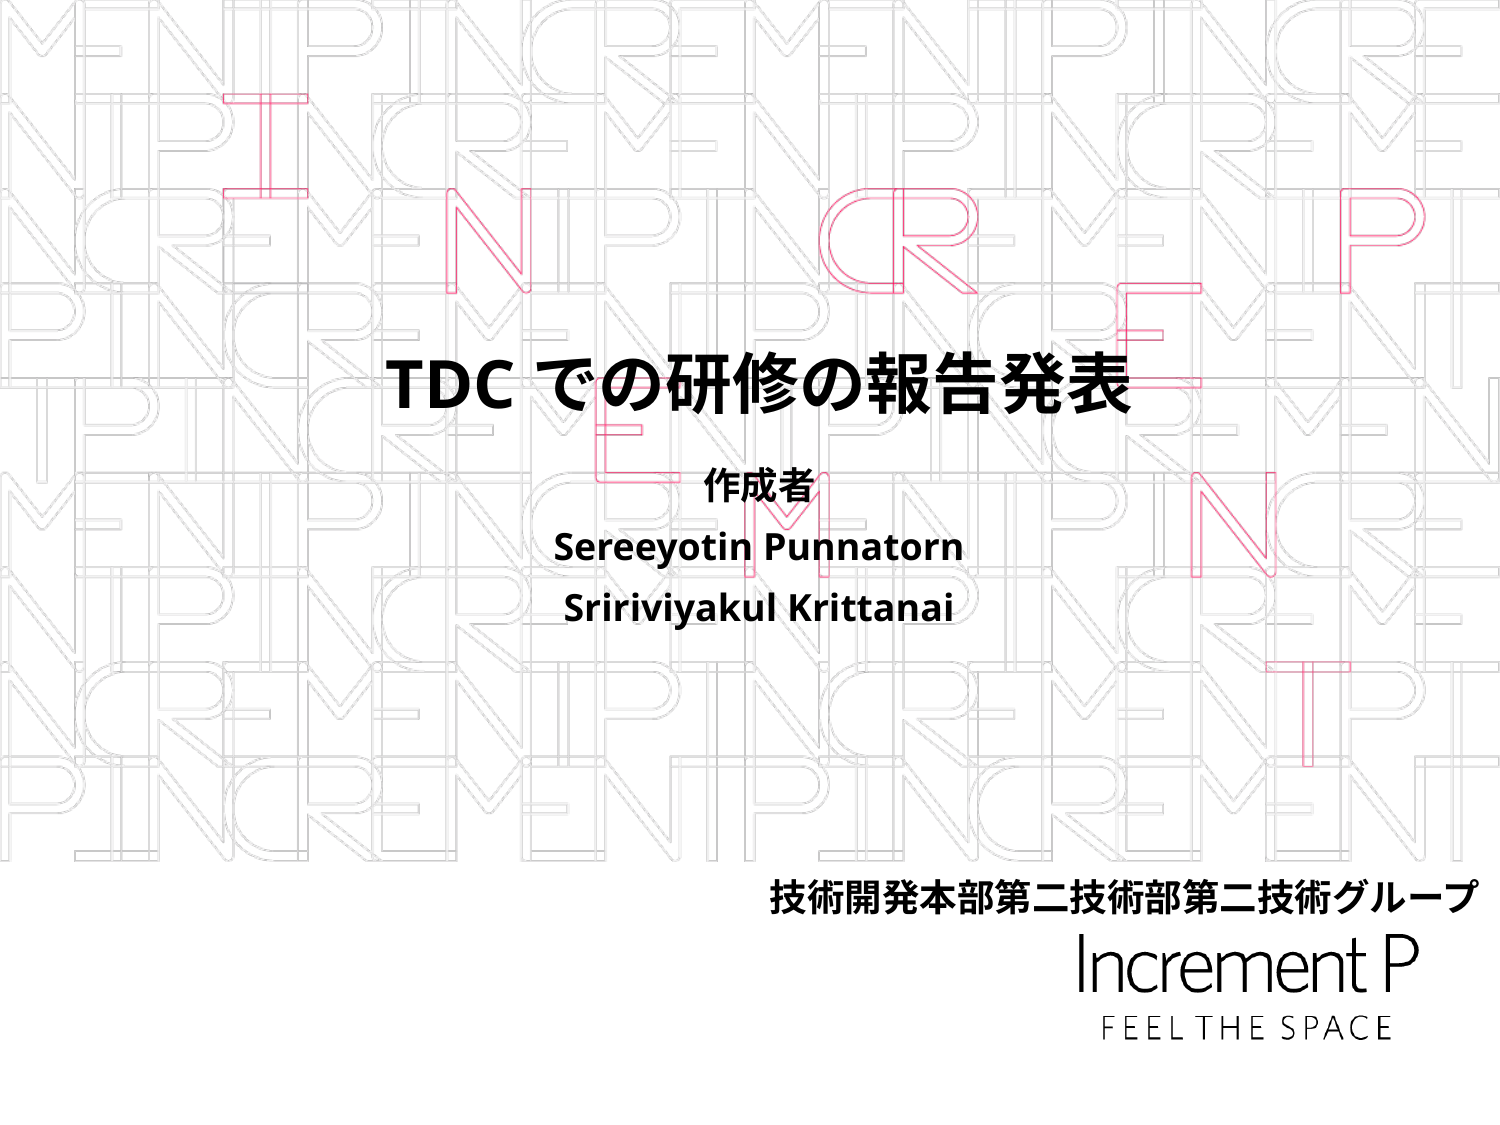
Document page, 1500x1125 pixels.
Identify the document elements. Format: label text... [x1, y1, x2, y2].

title TDCでの研修の報告発表 [112, 278, 1407, 459]
picture [0, 0, 1500, 862]
text_box 技術開発本部第二技術部第二技術グループ [749, 866, 1500, 927]
text_box 作成者 Sereeyotin Punnatorn Sririviyakul Krittanai [112, 459, 1407, 677]
picture [1065, 928, 1431, 1052]
text_box [137, 709, 1432, 928]
